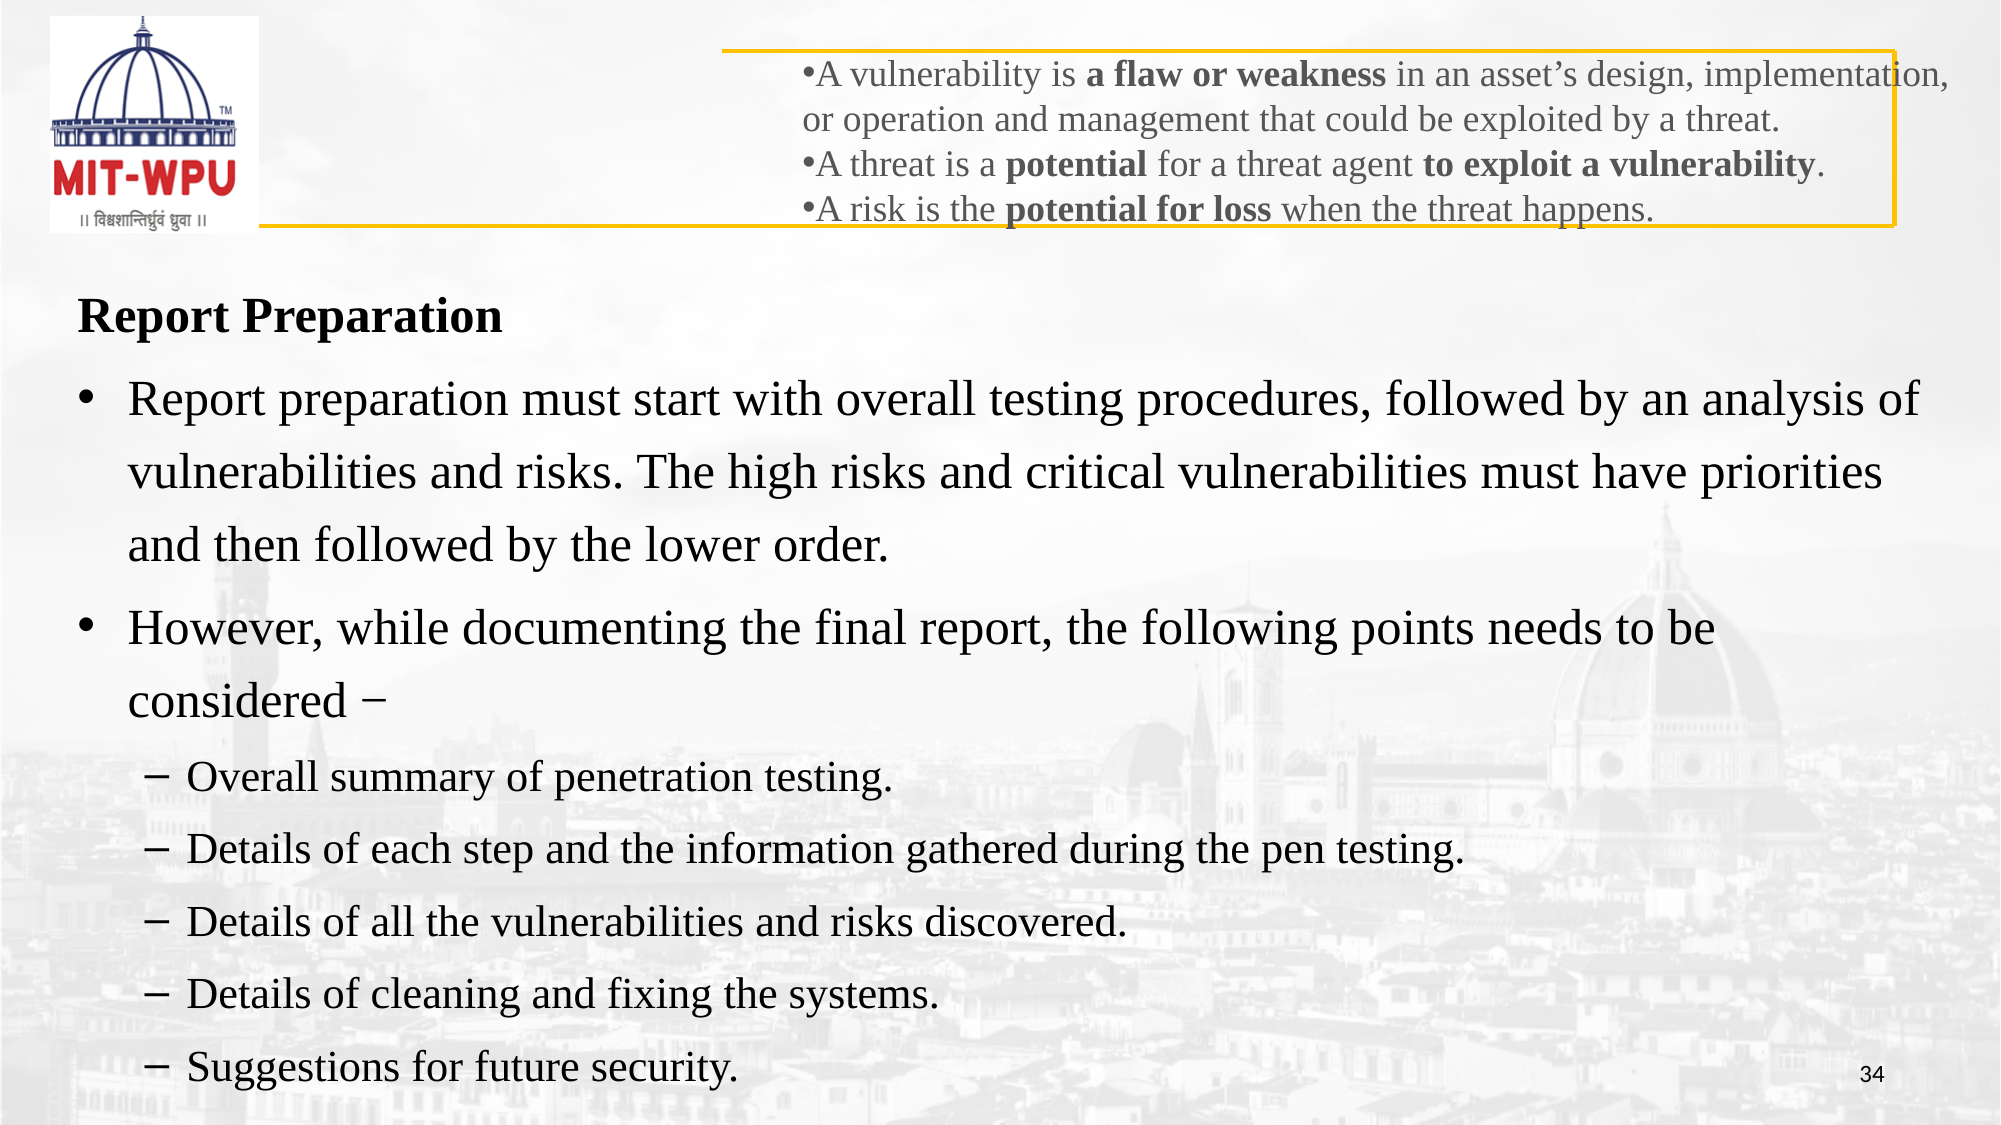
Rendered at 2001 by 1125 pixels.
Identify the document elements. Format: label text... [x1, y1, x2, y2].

text_box A vulnerability is a flaw or weakness in an asset’s design, implementation, or operation and management that could be exploited by a threat. A threat is a potential for a threat agent to exploit a vulnerability. A risk is the potential for loss when the threat happens. [787, 41, 1975, 237]
picture [50, 16, 259, 233]
slide_number 34 [1433, 1042, 1900, 1103]
list Report Preparation Report preparation must start with overall testing procedures, followed by an analysis of vulnerabilities and risks. The high risks and critical vulnerabilities must have priorities and then followed by the lower order. However, while documenting the final report, the following points needs to be considered − Overall summary of penetration testing. Details of each step and the information gathered during the pen testing. Details of all the vulnerabilities and risks discovered. Details of cleaning and fixing the systems. Suggestions for future security. [62, 262, 1950, 1103]
